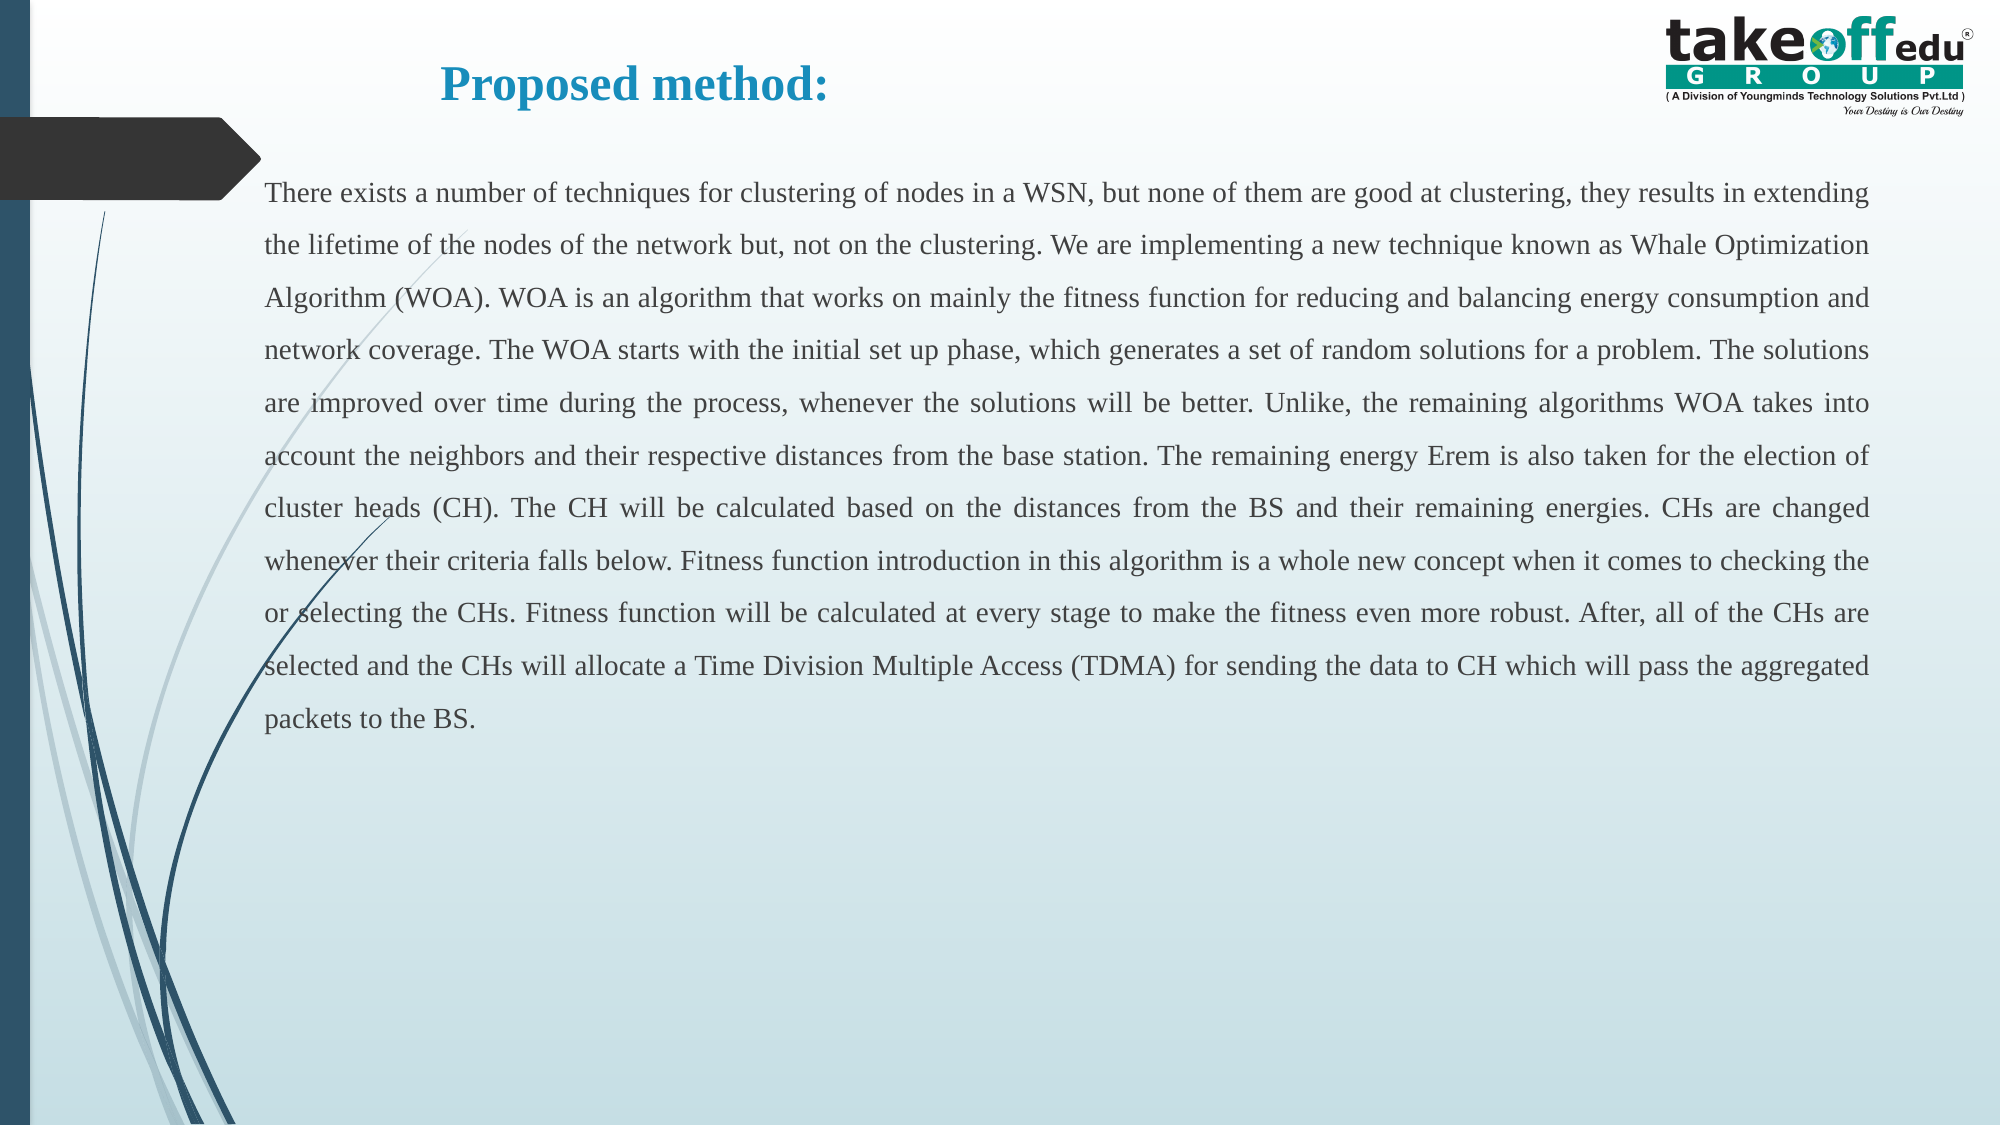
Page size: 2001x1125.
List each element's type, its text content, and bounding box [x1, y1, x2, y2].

list There exists a number of techniques for clustering of nodes in a WSN, but none of them are good at clustering, they results in extending the lifetime of the nodes of the network but, not on the clustering. We are implementing a new technique known as Whale Optimization Algorithm (WOA). WOA is an algorithm that works on mainly the fitness function for reducing and balancing energy consumption and network coverage. The WOA starts with the initial set up phase, which generates a set of random solutions for a problem. The solutions are improved over time during the process, whenever the solutions will be better. Unlike, the remaining algorithms WOA takes into account the neighbors and their respective distances from the base station. The remaining energy Erem is also taken for the election of cluster heads (CH). The CH will be calculated based on the distances from the BS and their remaining energies. CHs are changed whenever their criteria falls below. Fitness function introduction in this algorithm is a whole new concept when it comes to checking the or selecting the CHs. Fitness function will be calculated at every stage to make the fitness even more robust. After, all of the CHs are selected and the CHs will allocate a Time Division Multiple Access (TDMA) for sending the data to CH which will pass the aggregated packets to the BS. [193, 147, 1888, 1103]
title Proposed method: [425, 43, 1888, 147]
picture [1656, 15, 1980, 132]
